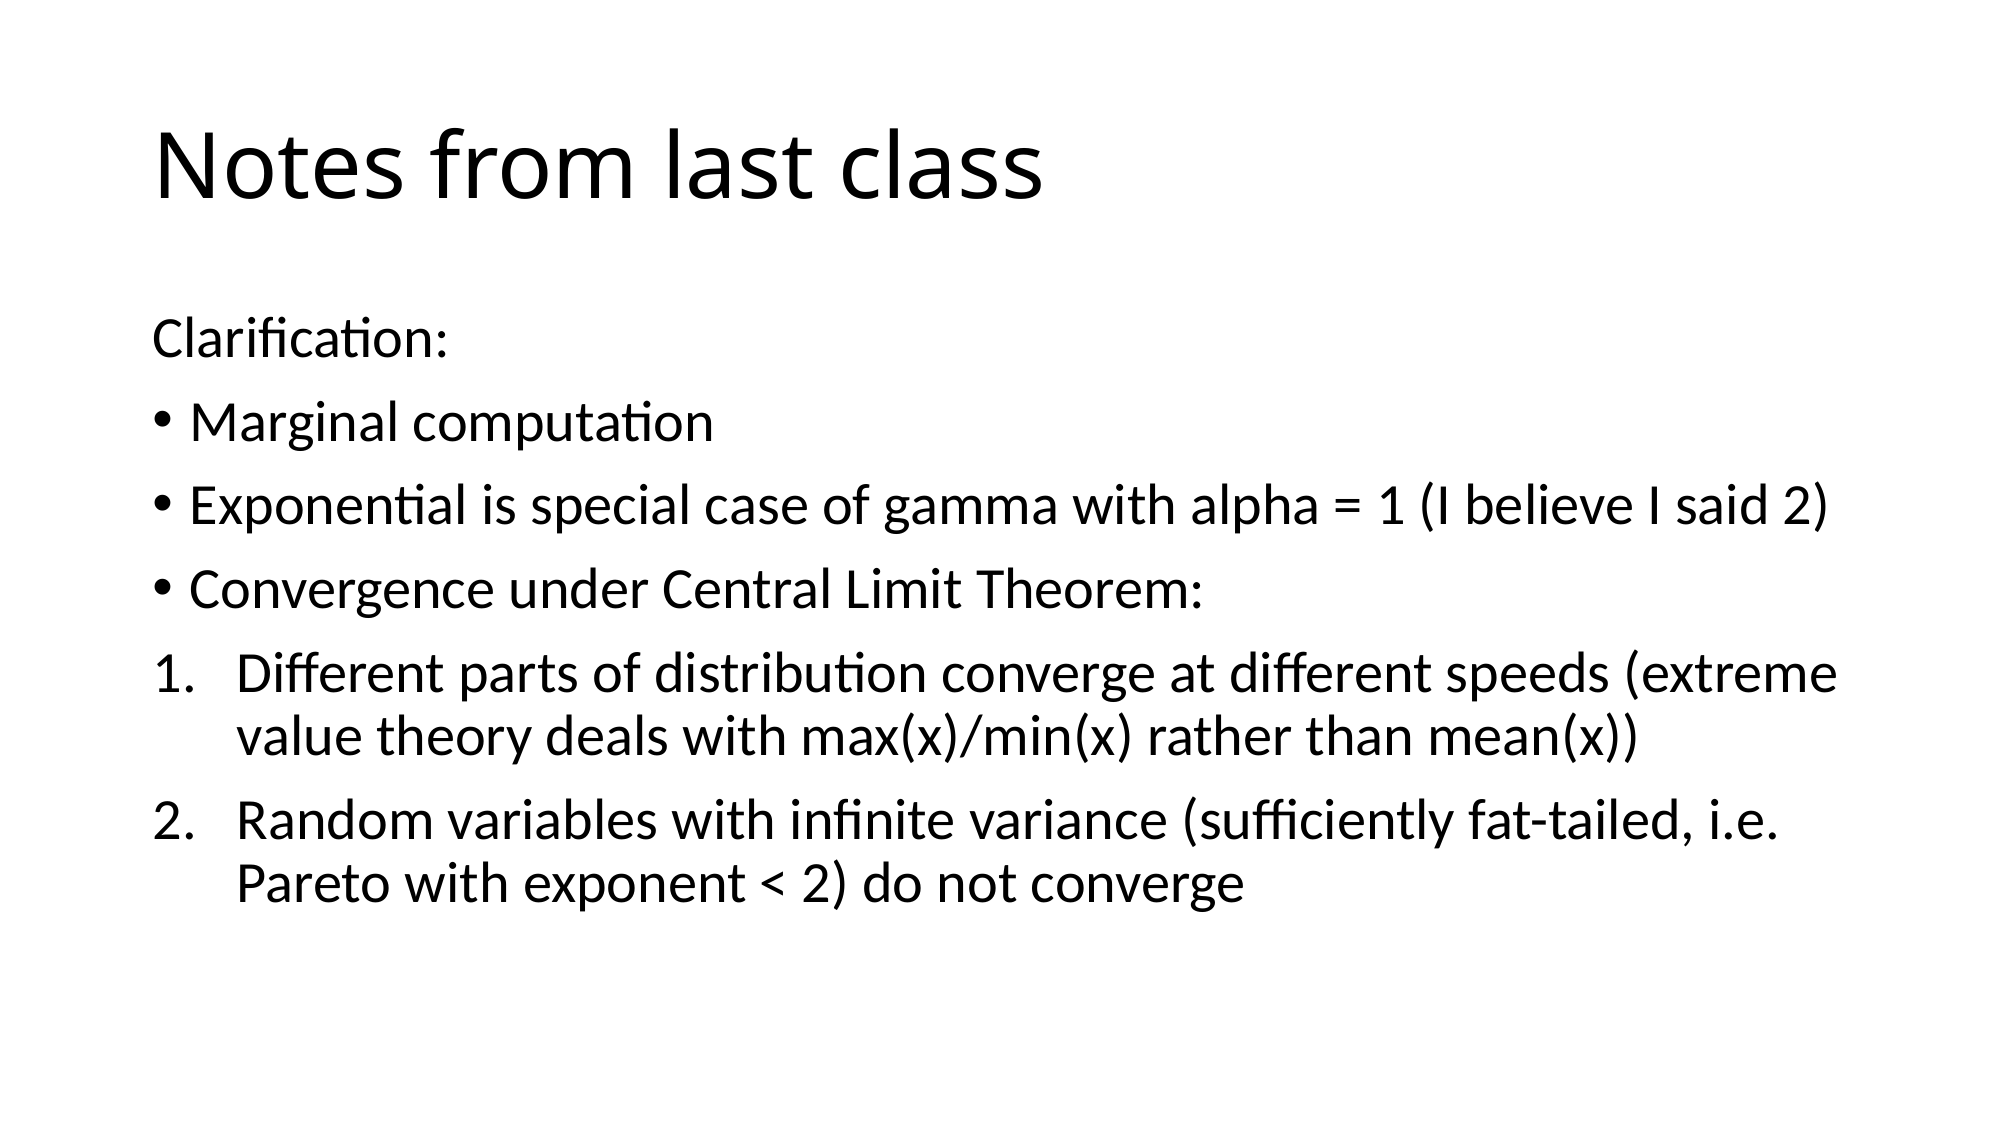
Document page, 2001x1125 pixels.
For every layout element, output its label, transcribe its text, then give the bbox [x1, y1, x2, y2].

title Notes from last class [137, 59, 1863, 278]
list Clarification: Marginal computation Exponential is special case of gamma with alpha = 1 (I believe I said 2) Convergence under Central Limit Theorem: Different parts of distribution converge at different speeds (extreme value theory deals with max(x)/min(x) rather than mean(x)) Random variables with infinite variance (sufficiently fat-tailed, i.e. Pareto with exponent < 2) do not converge [137, 299, 1863, 1014]
